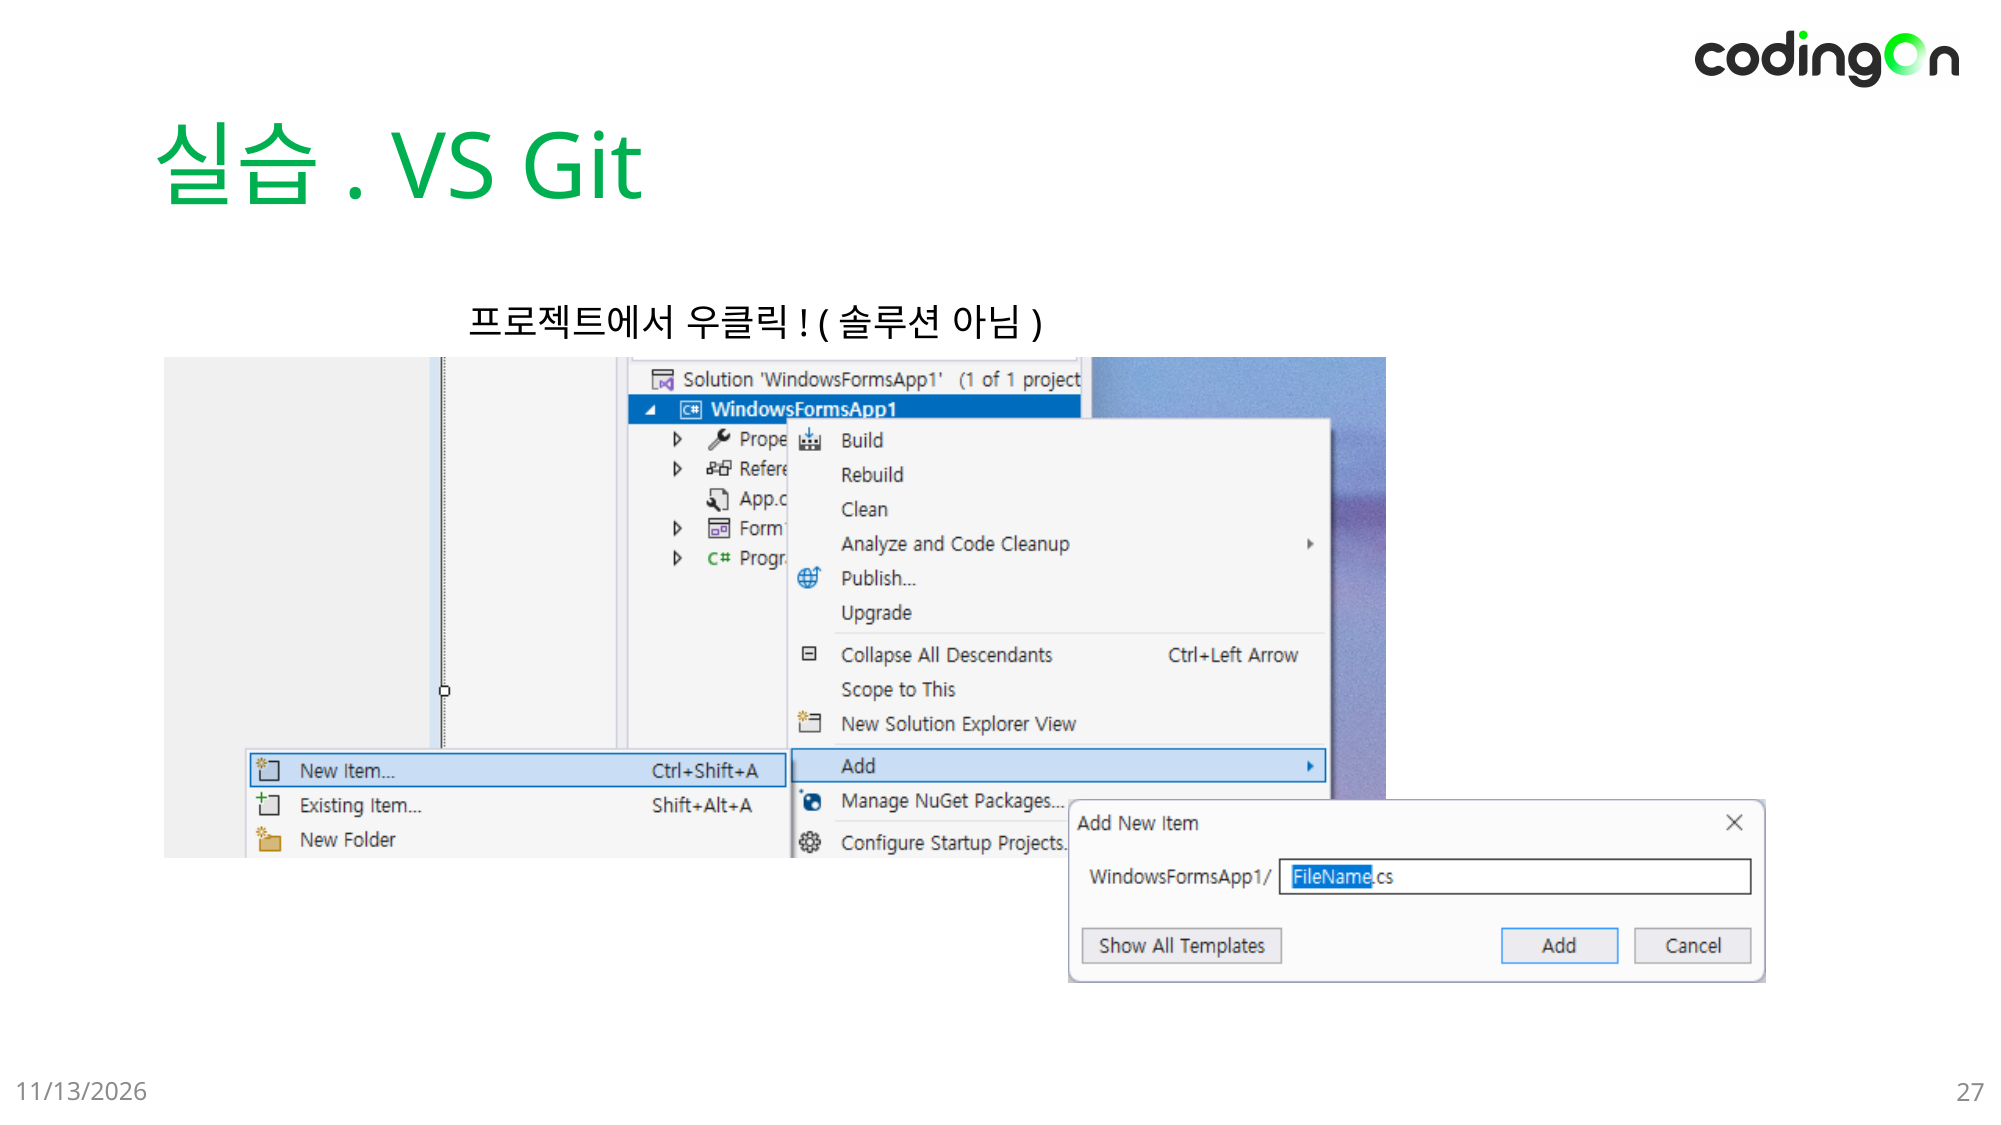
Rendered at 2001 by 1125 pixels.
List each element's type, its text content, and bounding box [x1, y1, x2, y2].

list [164, 357, 1386, 858]
title 실습. VS Git [137, 59, 1863, 278]
text_box 프로젝트에서 우클릭! (솔루션 아님) [454, 291, 1057, 352]
slide_number 27 [1550, 1063, 2000, 1124]
picture [1695, 30, 1959, 88]
picture [1068, 799, 1766, 983]
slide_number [0, 1062, 450, 1123]
